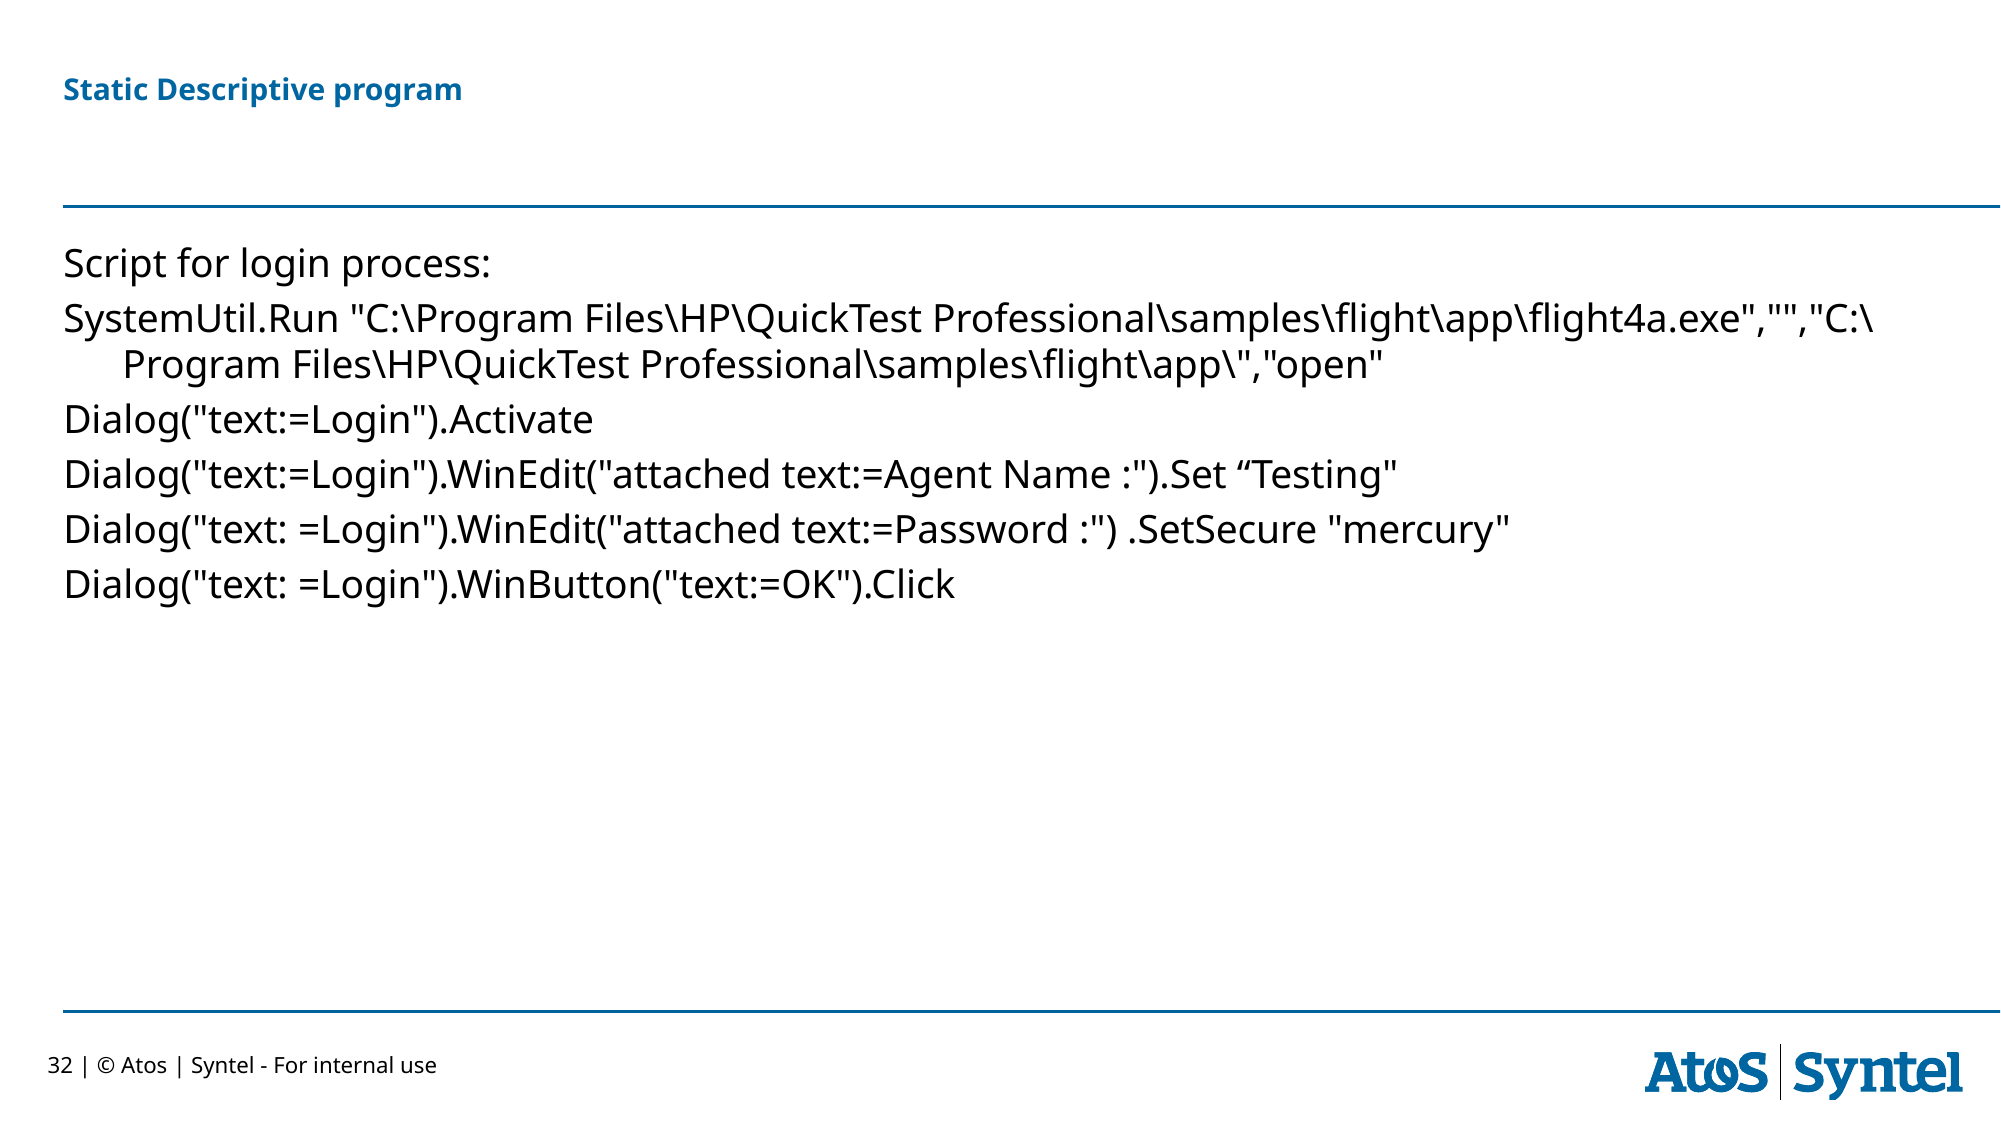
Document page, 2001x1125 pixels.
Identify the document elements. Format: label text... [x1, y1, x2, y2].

list Script for login process: SystemUtil.Run "C:\Program Files\HP\QuickTest Professional\samples\flight\app\flight4a.exe","","C:\Program Files\HP\QuickTest Professional\samples\flight\app\","open" Dialog("text:=Login").Activate Dialog("text:=Login").WinEdit("attached text:=Agent Name :").Set “Testing" Dialog("text: =Login").WinEdit("attached text:=Password :") .SetSecure "mercury" Dialog("text: =Login").WinButton("text:=OK").Click [63, 238, 1961, 983]
title Static Descriptive program [63, 26, 1961, 151]
